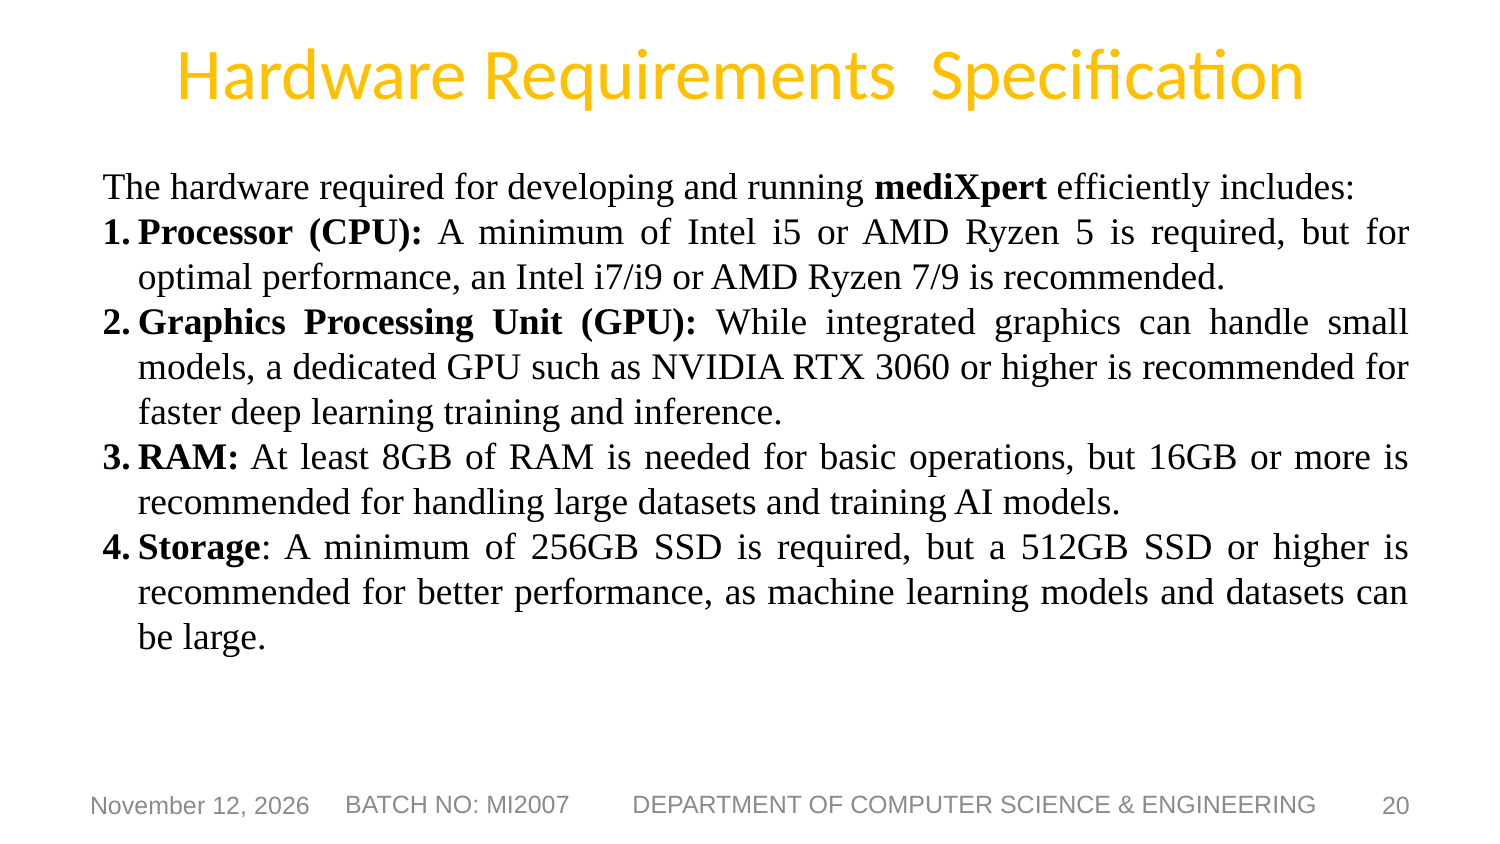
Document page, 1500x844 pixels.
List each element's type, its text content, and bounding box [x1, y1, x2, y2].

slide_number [75, 782, 425, 827]
slide_number 20 [1074, 782, 1425, 827]
title Hardware Requirements Specification [75, 0, 1425, 141]
text_box The hardware required for developing and running mediXpert efficiently includes: Processor (CPU): A minimum of Intel i5 or AMD Ryzen 5 is required, but for optimal performance, an Intel i7/i9 or AMD Ryzen 7/9 is recommended. Graphics Processing Unit (GPU): While integrated graphics can handle small models, a dedicated GPU such as NVIDIA RTX 3060 or higher is recommended for faster deep learning training and inference. RAM: At least 8GB of RAM is needed for basic operations, but 16GB or more is recommended for handling large datasets and training AI models. Storage: A minimum of 256GB SSD is required, but a 512GB SSD or higher is recommended for better performance, as machine learning models and datasets can be large. [87, 154, 1425, 665]
footer BATCH NO: MI2007 DEPARTMENT OF COMPUTER SCIENCE & ENGINEERING [275, 788, 1395, 819]
